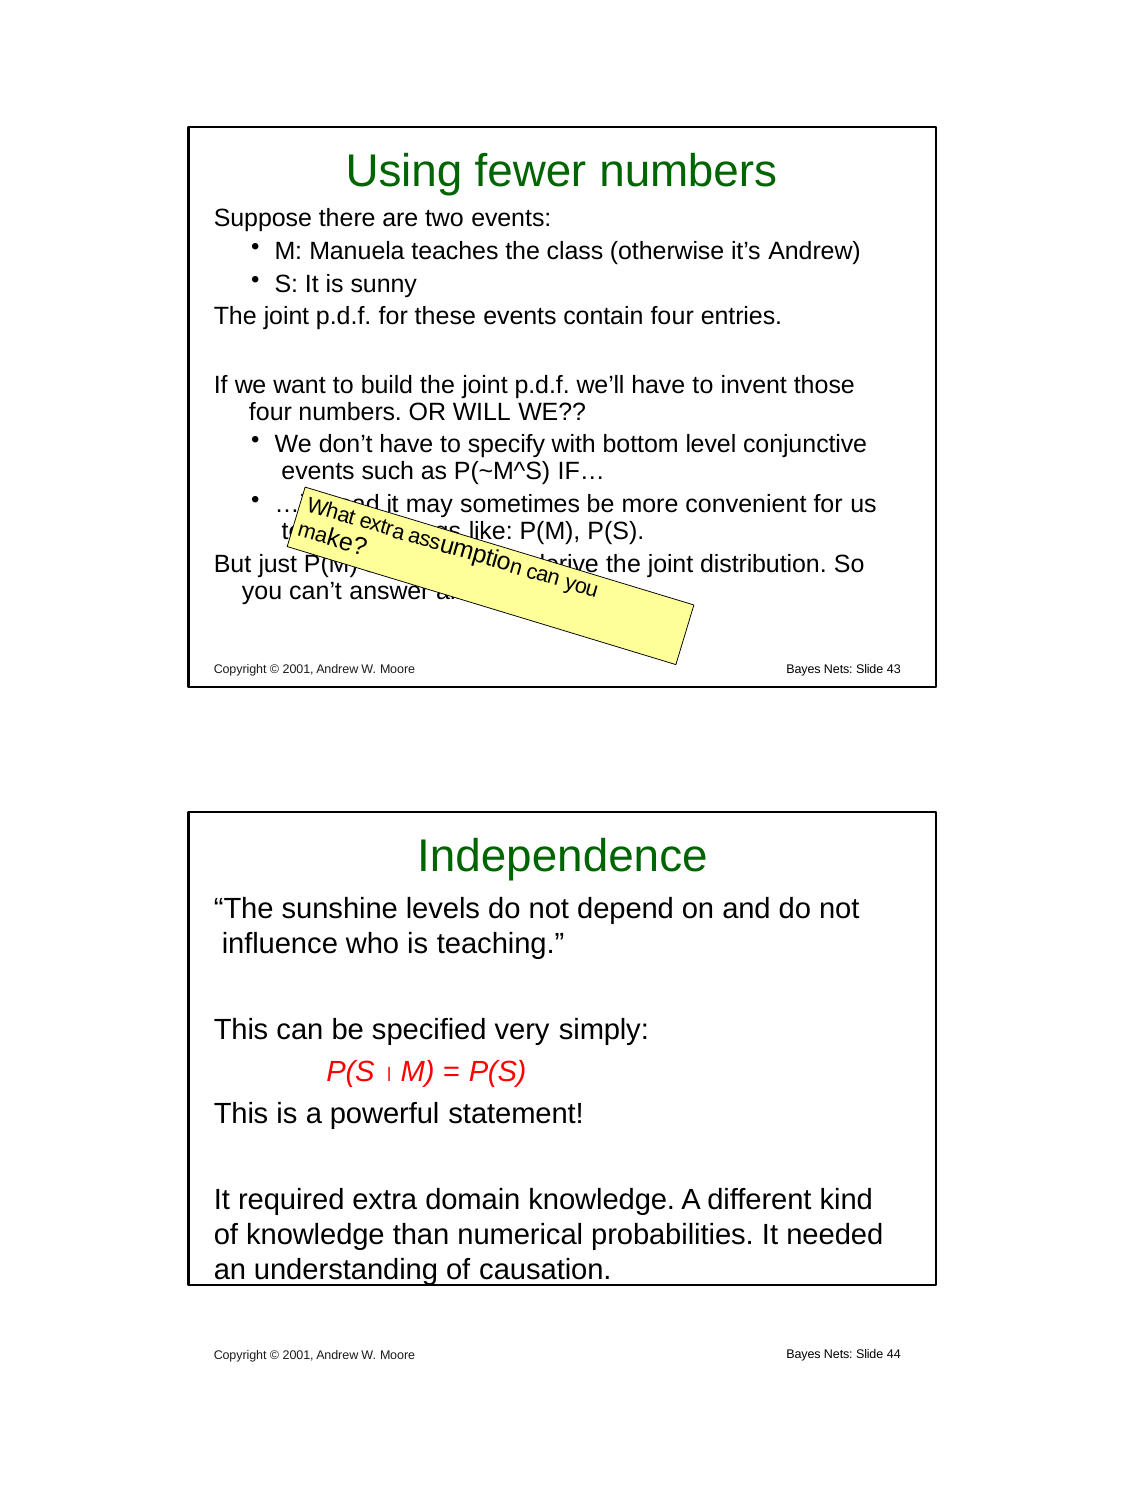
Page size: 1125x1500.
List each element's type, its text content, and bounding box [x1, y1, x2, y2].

text_box [188, 126, 937, 688]
text_box Independence “The sunshine levels do not depend on and do not influence who is teaching.” This can be specified very simply: P(S  M) = P(S) This is a powerful statement! It required extra domain knowledge. A different kind of knowledge than numerical probabilities. It needed an understanding of causation. [188, 812, 937, 1286]
footer Copyright © 2001, Andrew W. Moore [211, 1345, 420, 1500]
text_box Bayes Nets: Slide 44 [784, 1345, 905, 1362]
